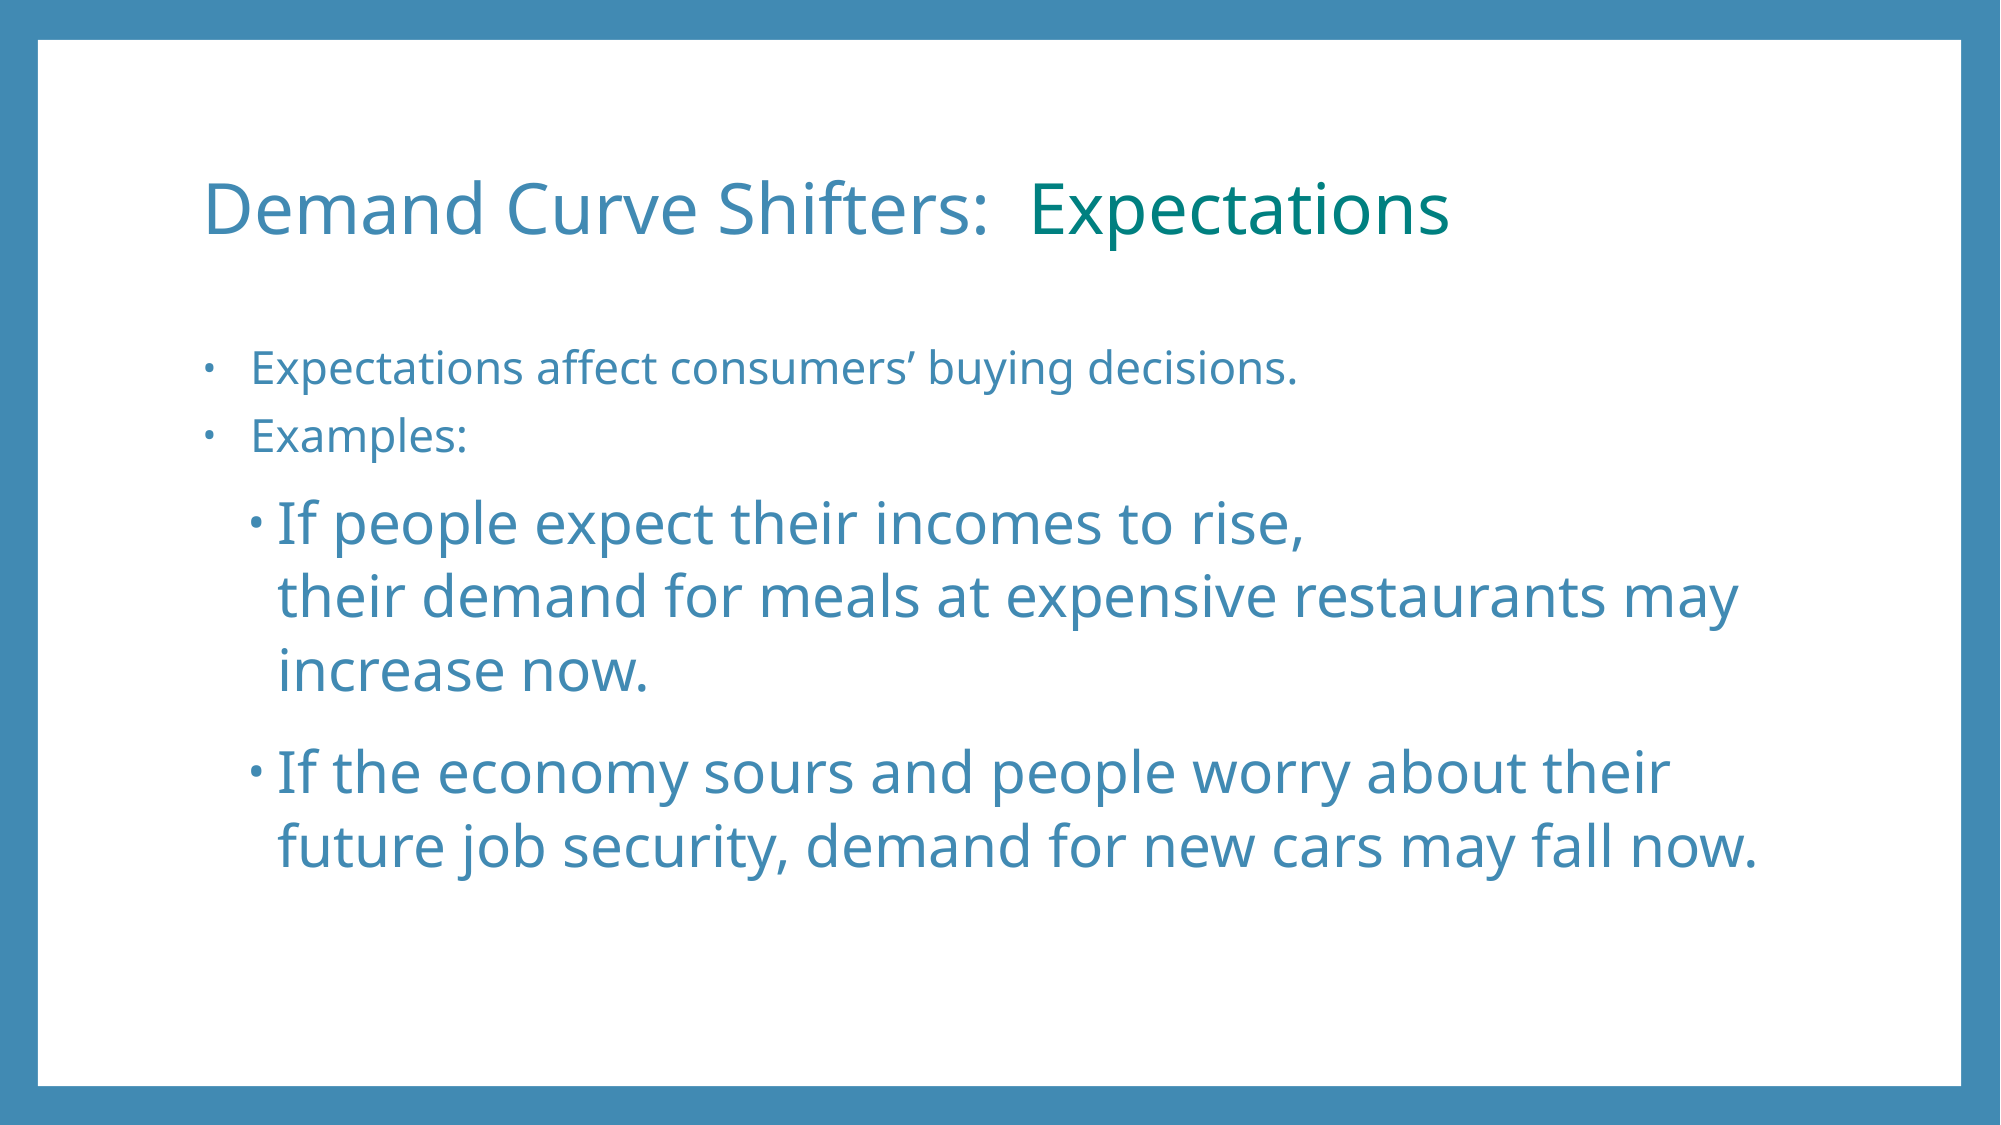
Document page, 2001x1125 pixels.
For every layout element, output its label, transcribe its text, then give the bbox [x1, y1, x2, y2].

title Demand Curve Shifters: Expectations [187, 99, 1808, 323]
list Expectations affect consumers’ buying decisions. Examples: If people expect their incomes to rise, their demand for meals at expensive restaurants may increase now. If the economy sours and people worry about their future job security, demand for new cars may fall now. [187, 337, 1808, 1000]
